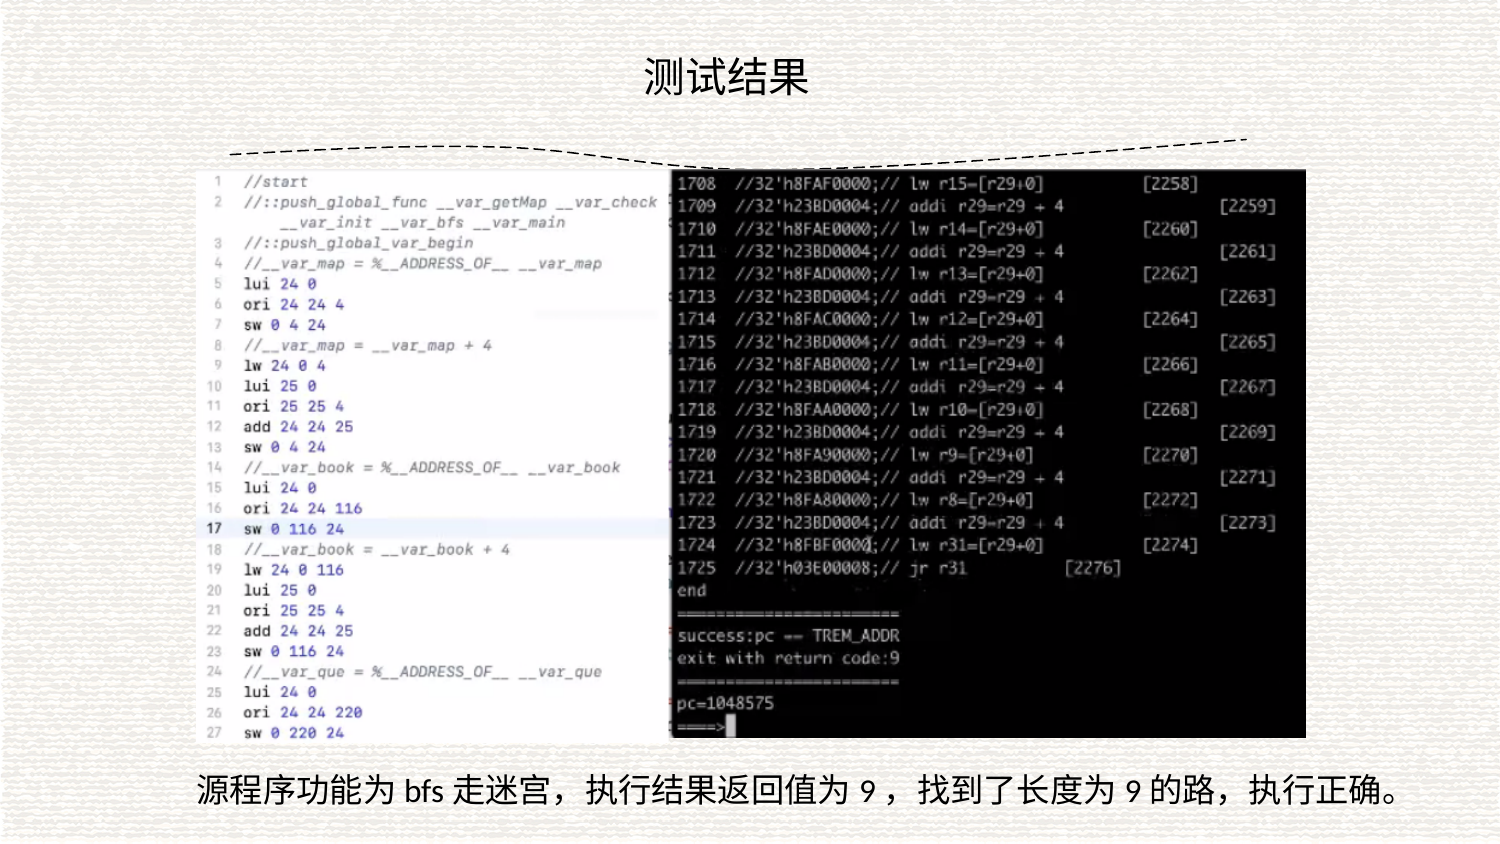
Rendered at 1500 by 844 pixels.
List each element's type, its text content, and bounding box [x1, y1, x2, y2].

text_box 源程序功能为bfs走迷宫，执行结果返回值为9，找到了长度为9的路，执行正确。 [182, 742, 1402, 817]
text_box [229, 43, 1247, 168]
picture [0, 0, 1500, 844]
